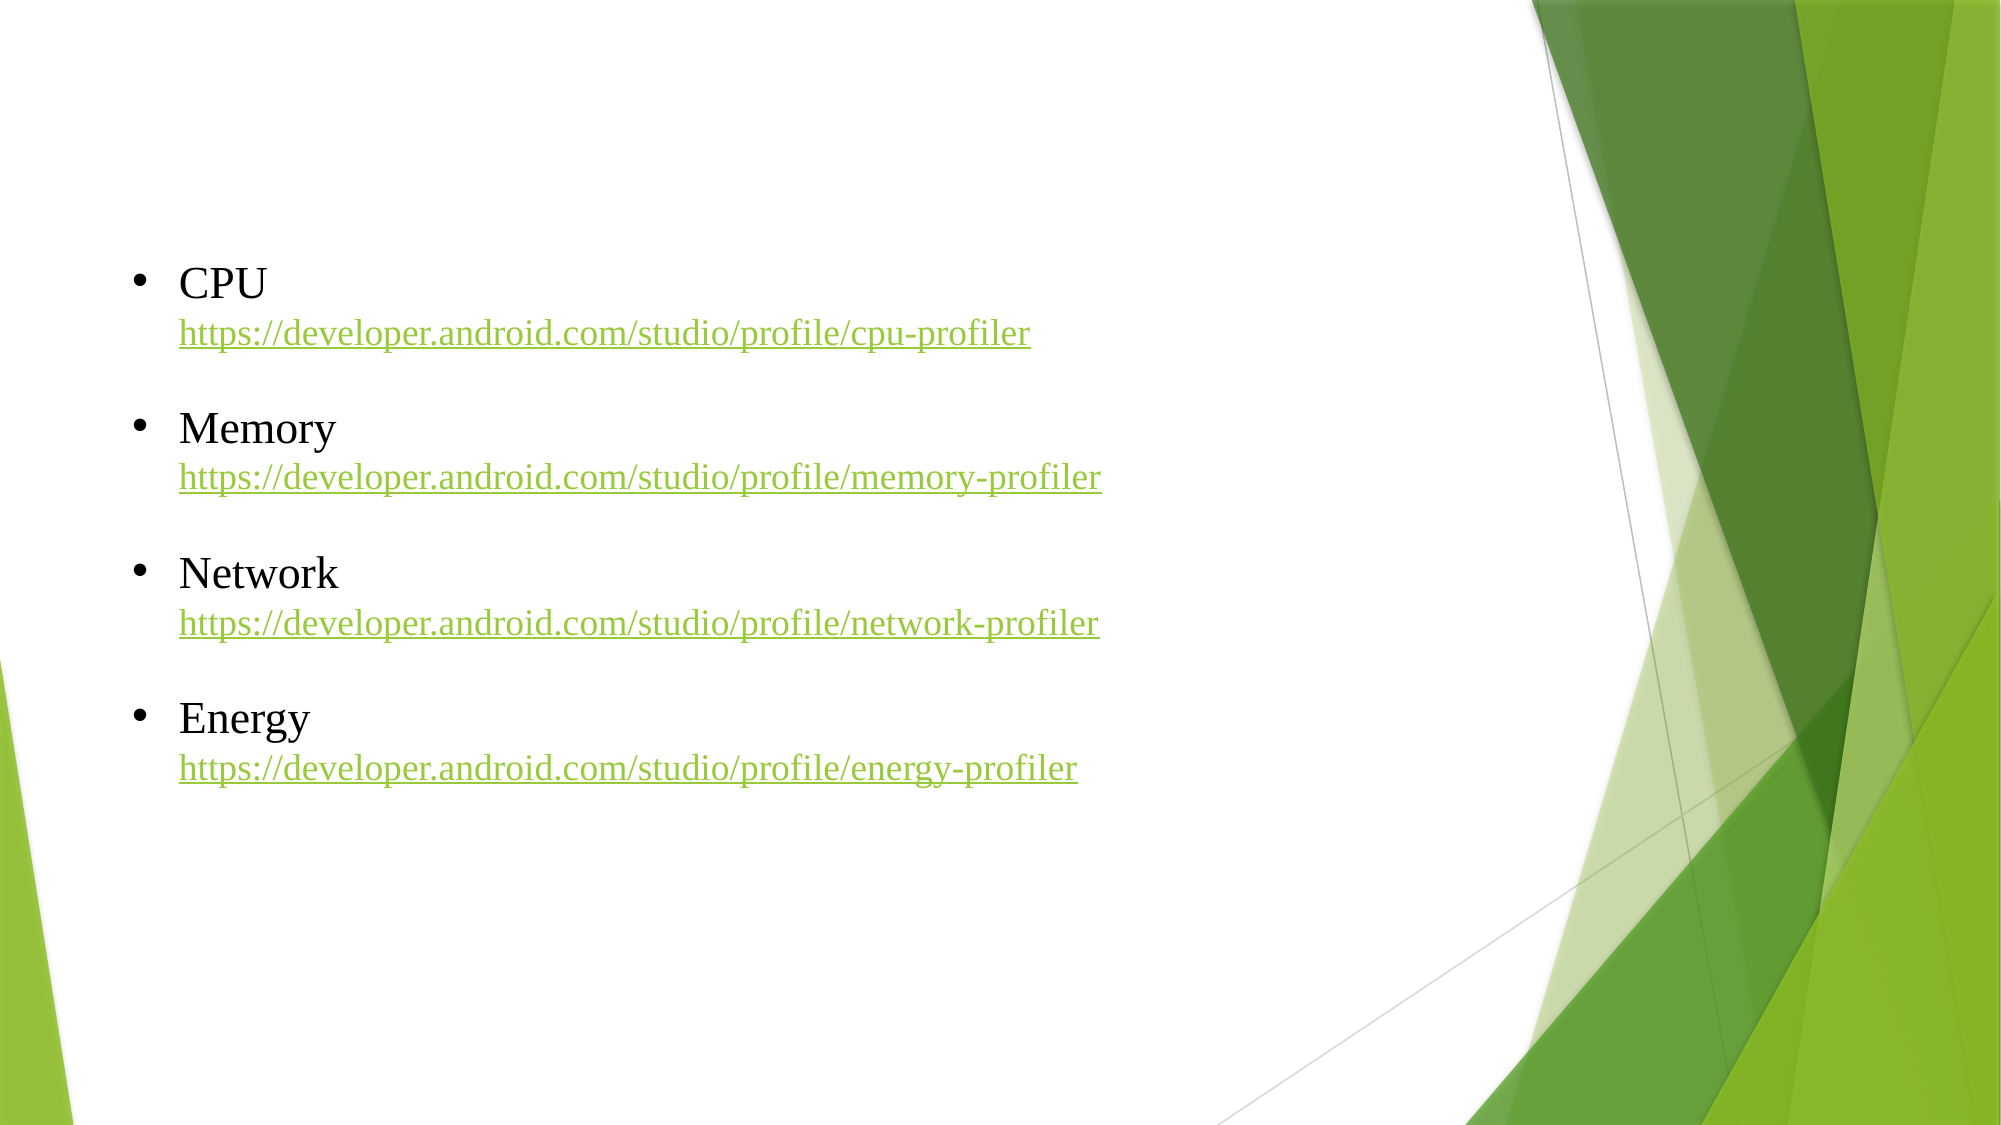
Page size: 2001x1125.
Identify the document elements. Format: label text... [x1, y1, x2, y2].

text_box CPU https://developer.android.com/studio/profile/cpu-profiler Memory https://developer.android.com/studio/profile/memory-profiler Network https://developer.android.com/studio/profile/network-profiler Energy https://developer.android.com/studio/profile/energy-profiler [117, 245, 1511, 795]
